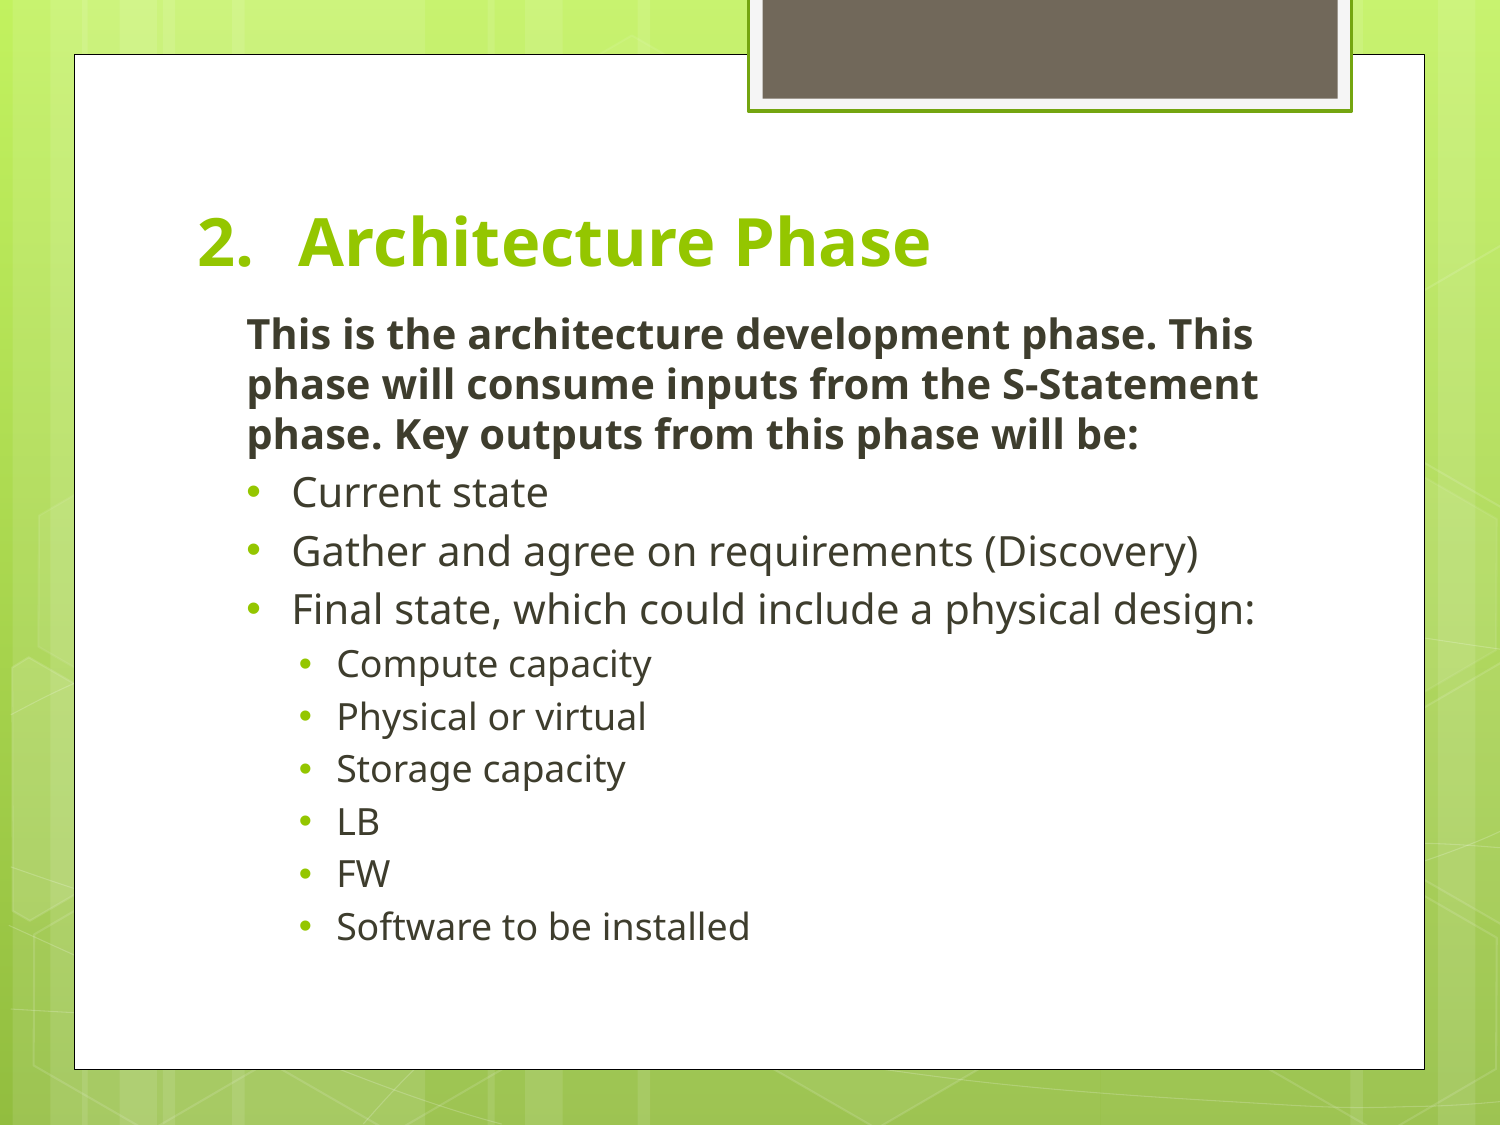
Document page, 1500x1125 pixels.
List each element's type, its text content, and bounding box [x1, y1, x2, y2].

list This is the architecture development phase. This phase will consume inputs from the S-Statement phase. Key outputs from this phase will be: Current state Gather and agree on requirements (Discovery) Final state, which could include a physical design: Compute capacity Physical or virtual Storage capacity LB FW Software to be installed [171, 299, 1283, 1025]
title Architecture Phase [171, 168, 1324, 288]
